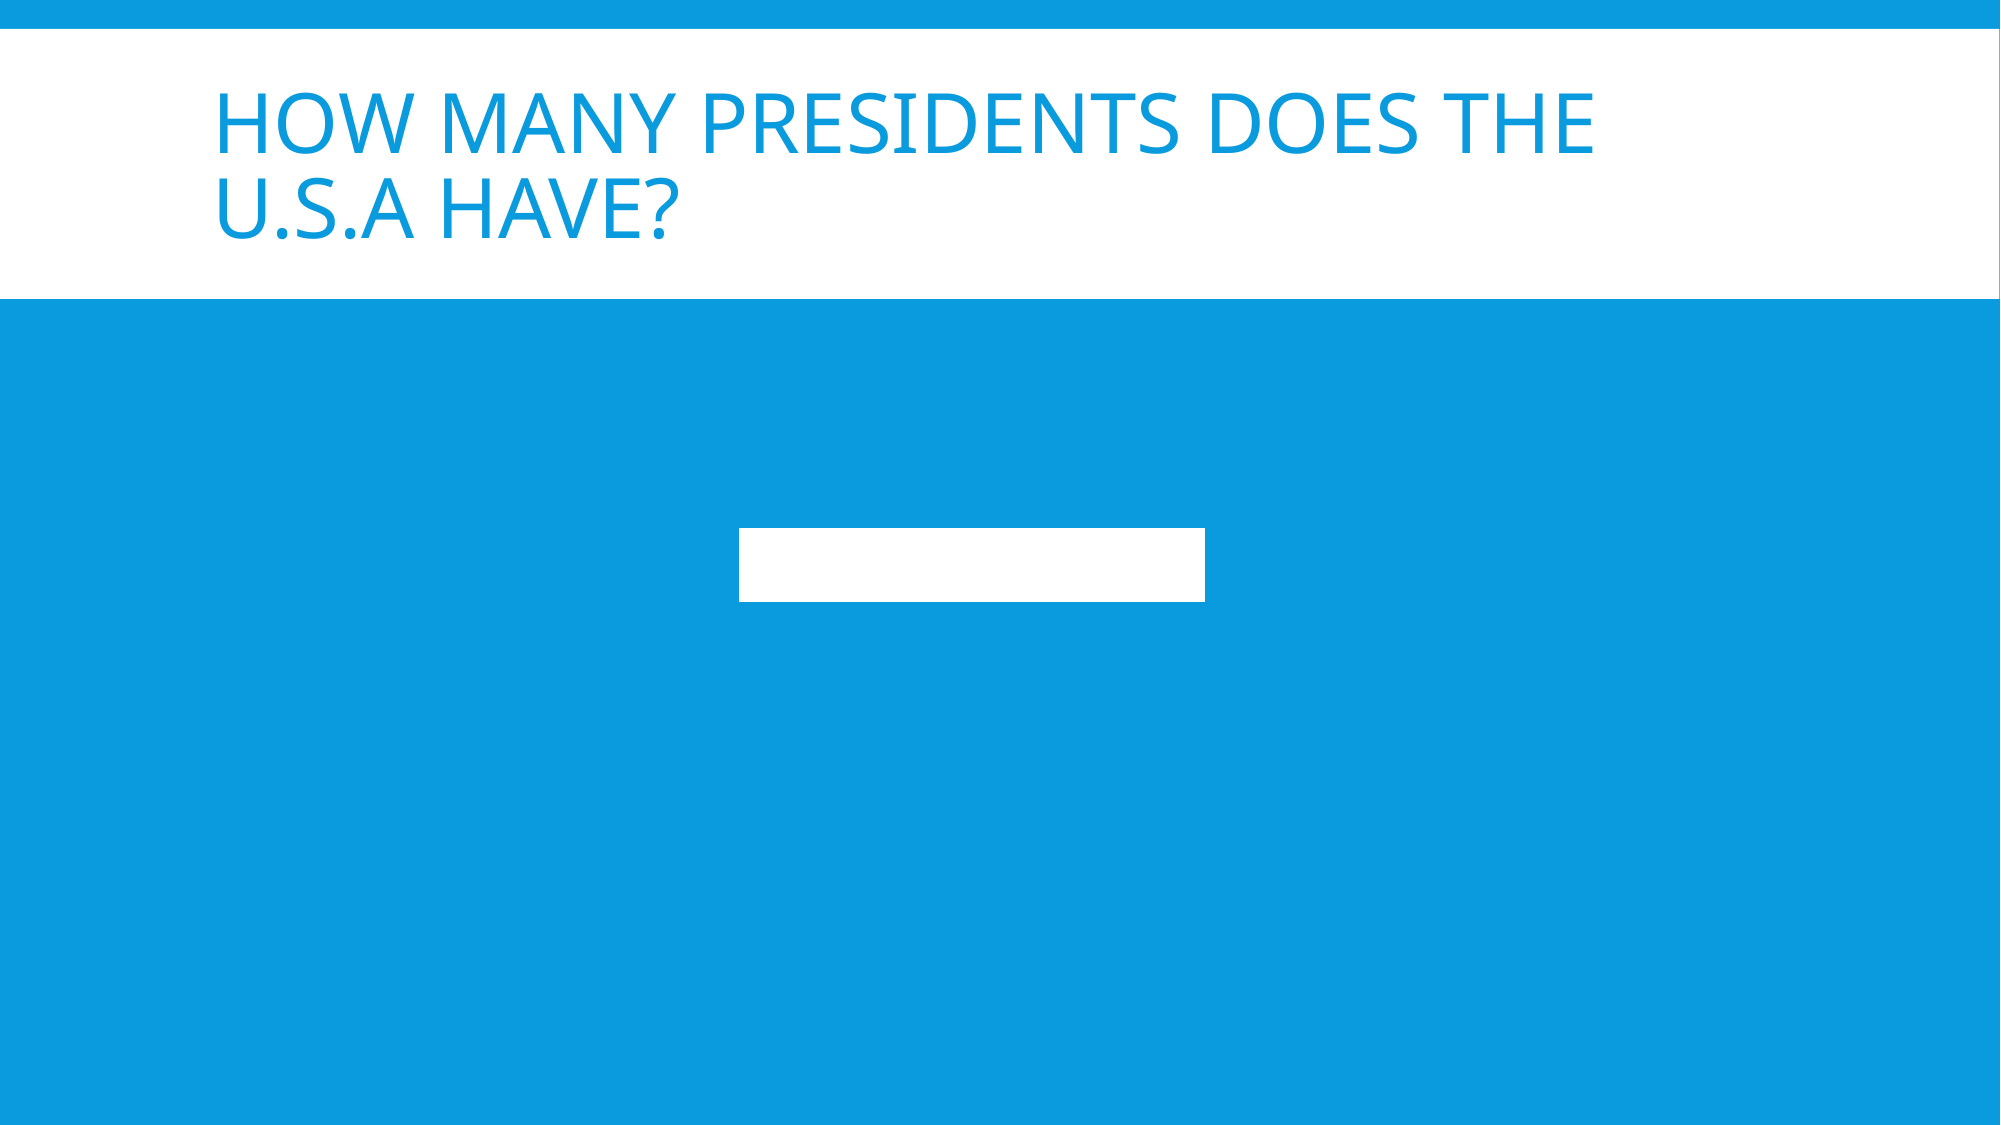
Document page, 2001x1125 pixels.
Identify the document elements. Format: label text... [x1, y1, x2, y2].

title How many presidents does the u.s.a have? [197, 46, 1803, 295]
text_box [739, 528, 1205, 602]
